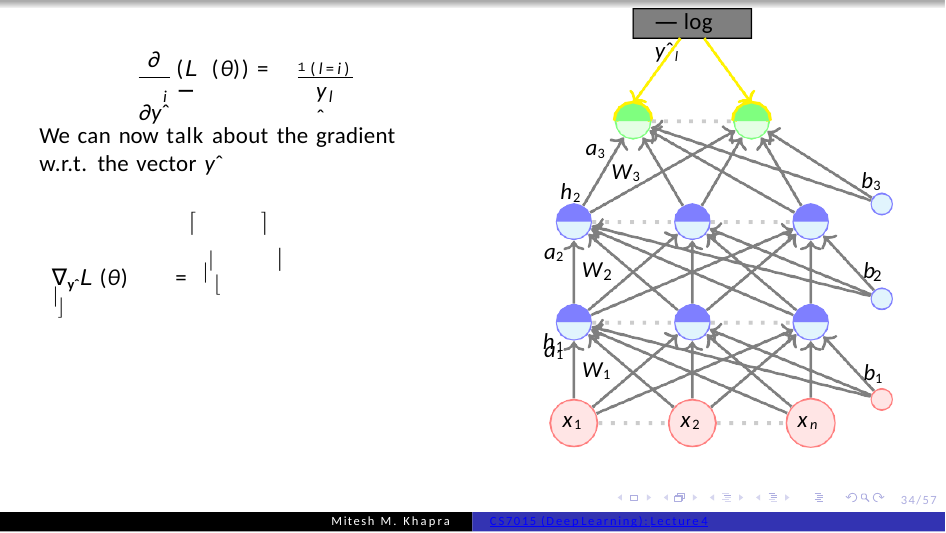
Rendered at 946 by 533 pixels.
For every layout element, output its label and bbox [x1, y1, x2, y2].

picture [0, 0, 945, 448]
text_box [37, 42, 402, 177]
text_box [43, 195, 294, 321]
text_box [648, 4, 735, 8]
text_box [0, 511, 946, 532]
text_box [536, 217, 549, 363]
text_box [898, 493, 941, 508]
